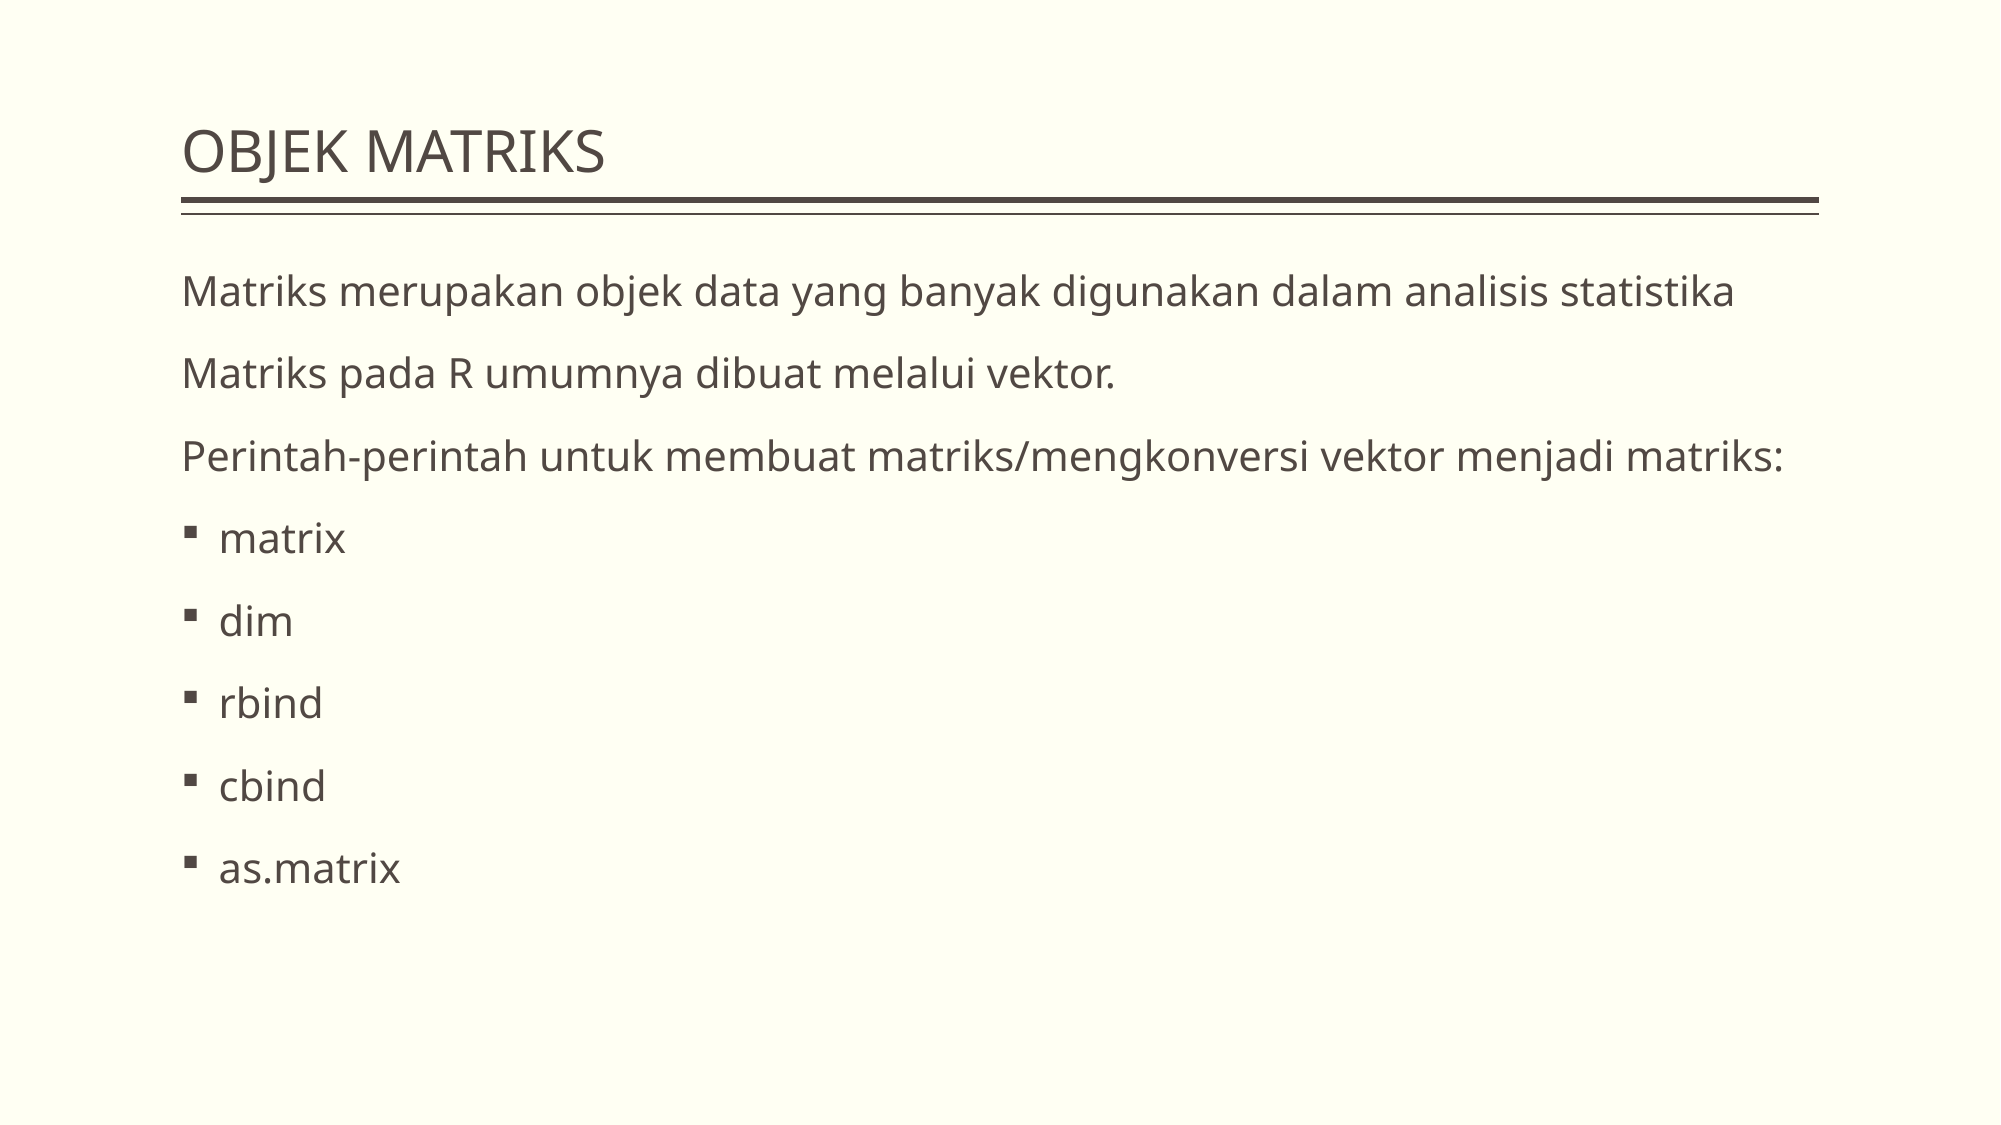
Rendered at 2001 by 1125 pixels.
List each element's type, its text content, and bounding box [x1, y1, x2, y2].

list Matriks merupakan objek data yang banyak digunakan dalam analisis statistika Matriks pada R umumnya dibuat melalui vektor. Perintah-perintah untuk membuat matriks/mengkonversi vektor menjadi matriks: matrix dim rbind cbind as.matrix [181, 262, 1819, 1013]
title OBJEK MATRIKS [181, 12, 1819, 193]
